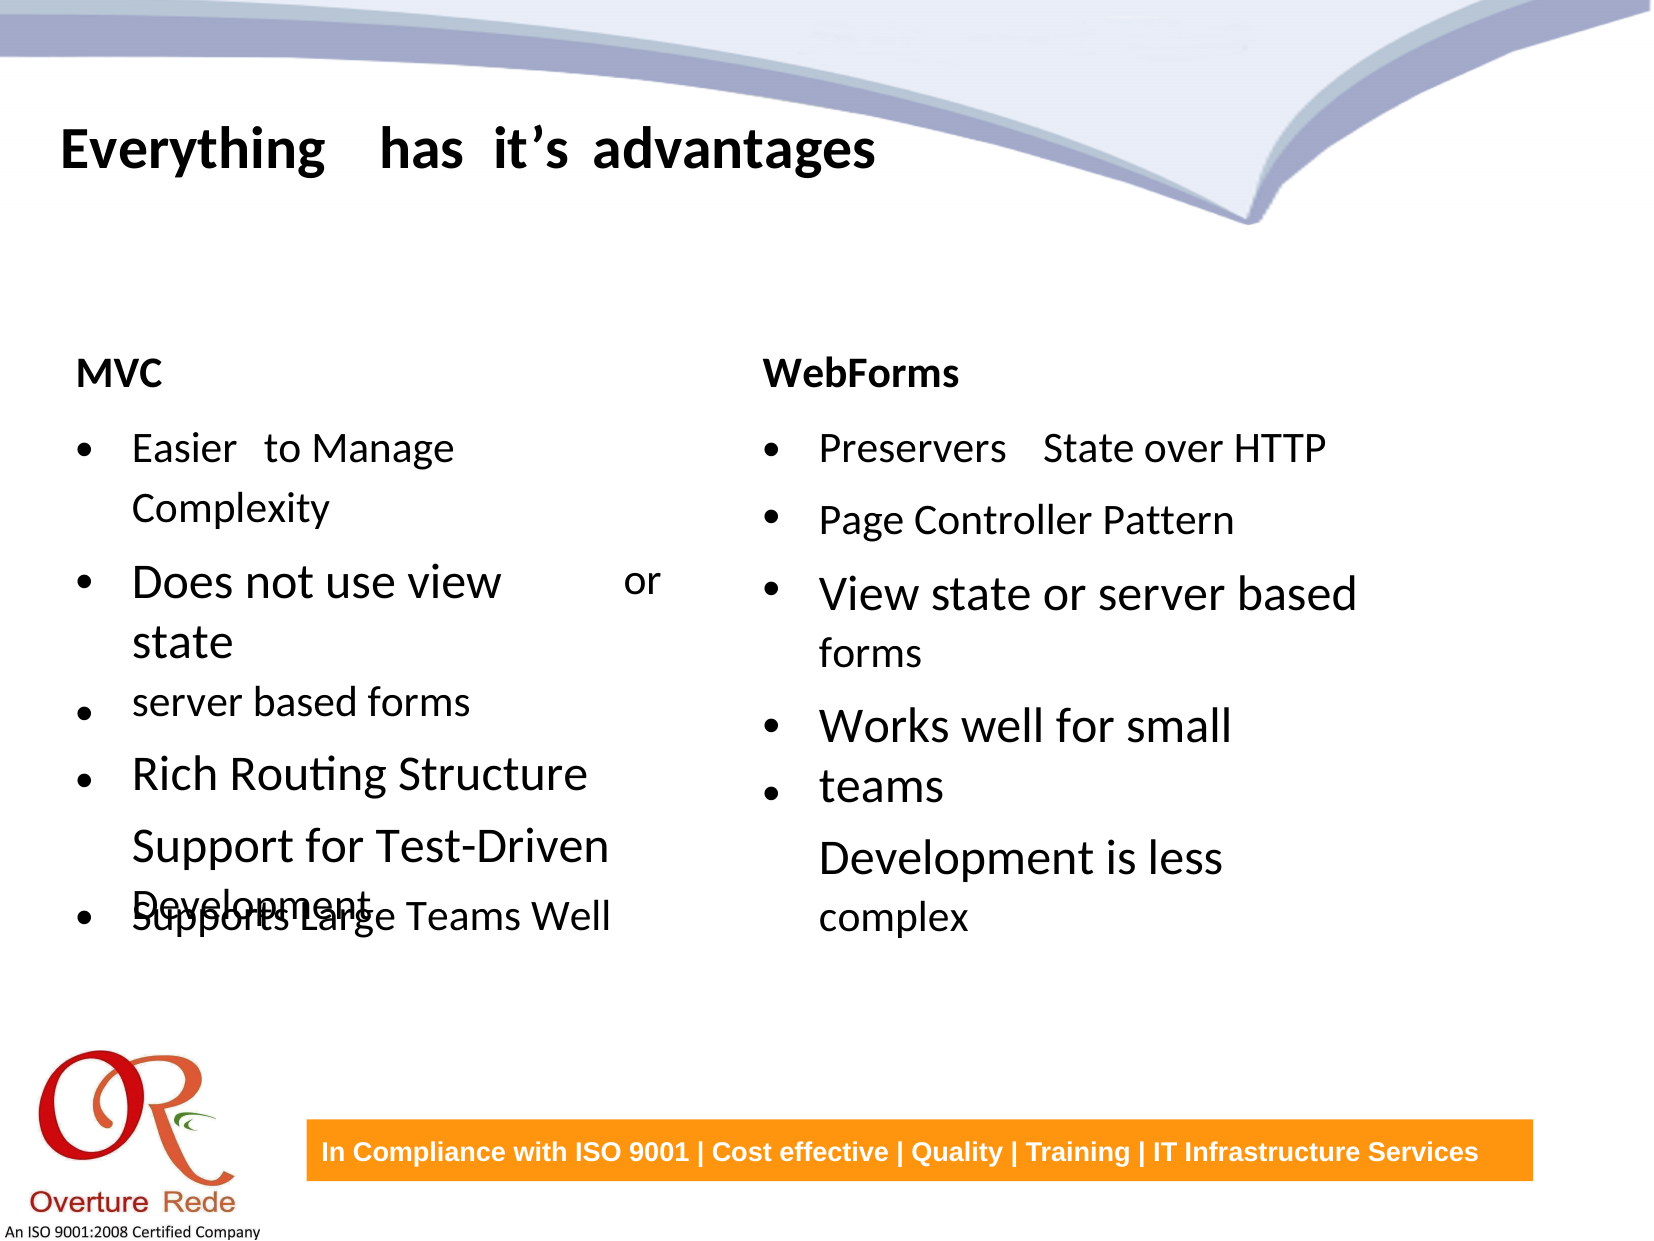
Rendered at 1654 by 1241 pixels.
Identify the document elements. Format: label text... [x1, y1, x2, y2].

picture [5, 1050, 260, 1240]
text_box • • [73, 687, 103, 814]
text_box WebForms [760, 351, 996, 406]
text_box it’s [491, 120, 590, 194]
text_box Complexity Does not use view state server based forms Rich Routing Structure Support for Test-Driven Development [129, 486, 624, 877]
text_box • [73, 891, 103, 946]
text_box Easier [129, 426, 261, 481]
text_box • • • [760, 423, 790, 622]
text_box • • [760, 699, 790, 826]
text_box Preservers [816, 426, 1041, 481]
text_box MVC [73, 351, 185, 406]
text_box Page Controller Pattern View state or server based forms Works well for small teams Development is less complex [816, 498, 1375, 889]
text_box or [621, 558, 677, 613]
text_box to Manage [261, 426, 493, 481]
text_box • [73, 555, 103, 610]
text_box advantages [590, 120, 929, 194]
text_box has [377, 120, 490, 194]
text_box Everything [58, 120, 376, 194]
text_box State over HTTP [1041, 426, 1376, 481]
text_box • [73, 423, 103, 478]
text_box Supports Large Teams Well [129, 894, 686, 949]
picture [0, 0, 1654, 225]
